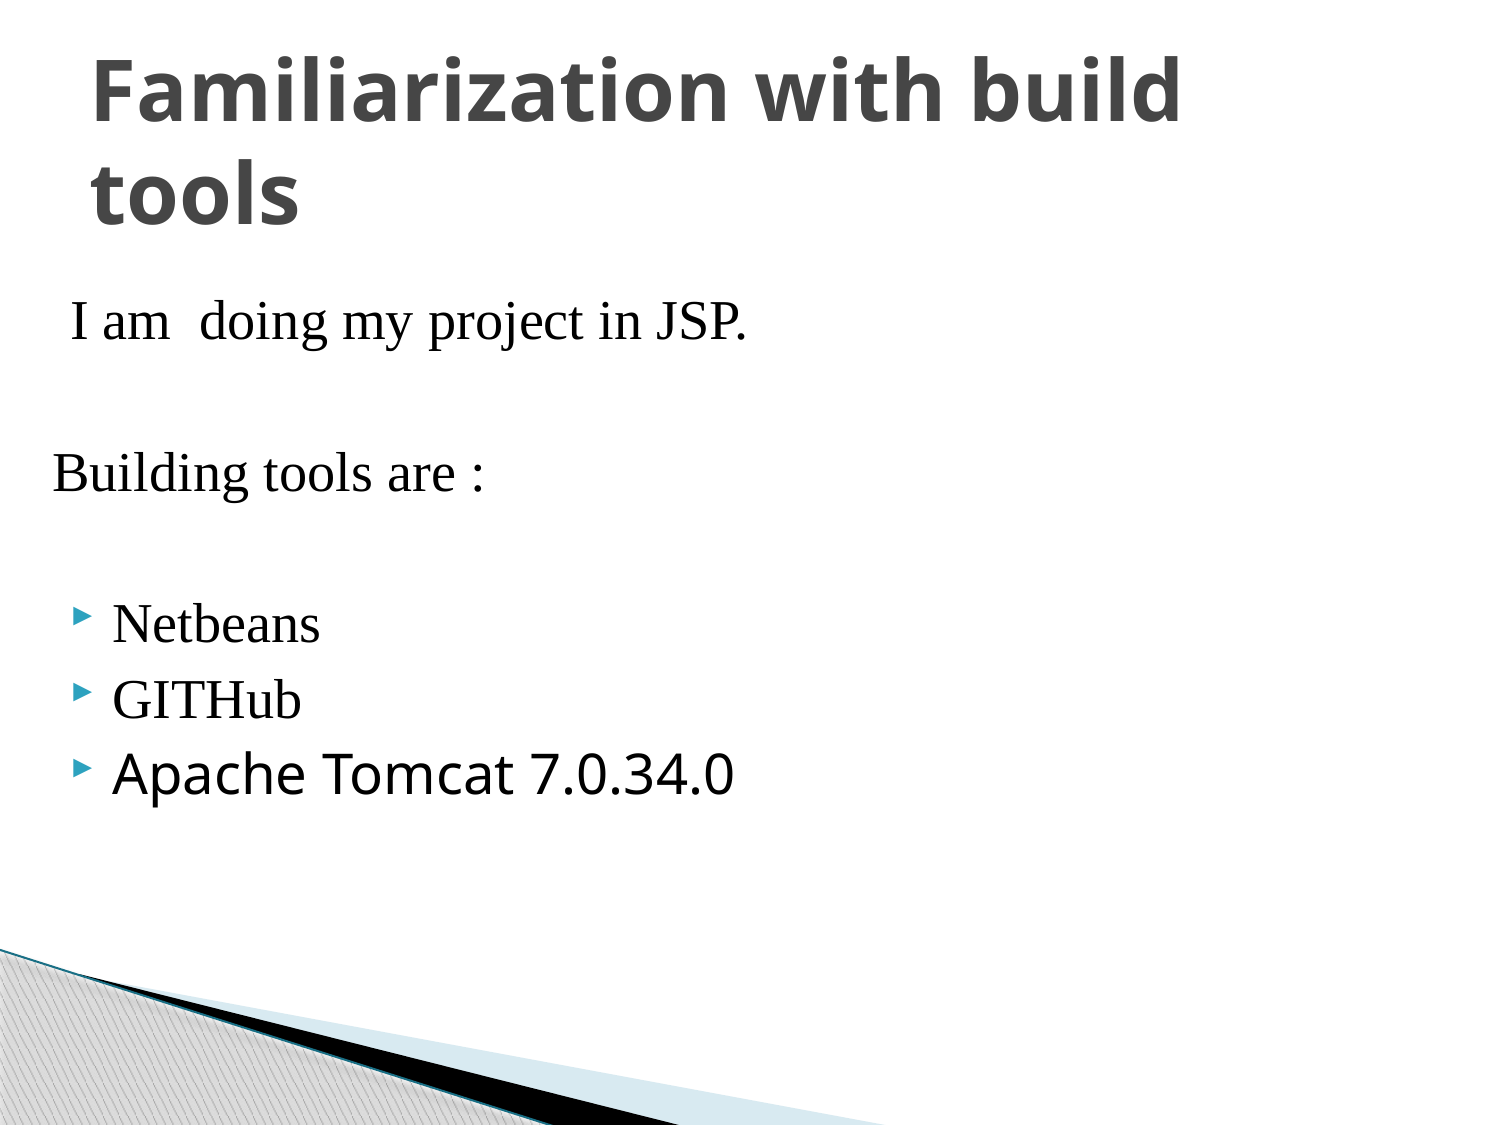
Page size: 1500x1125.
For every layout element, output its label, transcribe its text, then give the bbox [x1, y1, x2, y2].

title Familiarization with build tools [75, 45, 1425, 200]
list I am doing my project in JSP. Building tools are : Netbeans GITHub Apache Tomcat 7.0.34.0 [37, 200, 1463, 1063]
